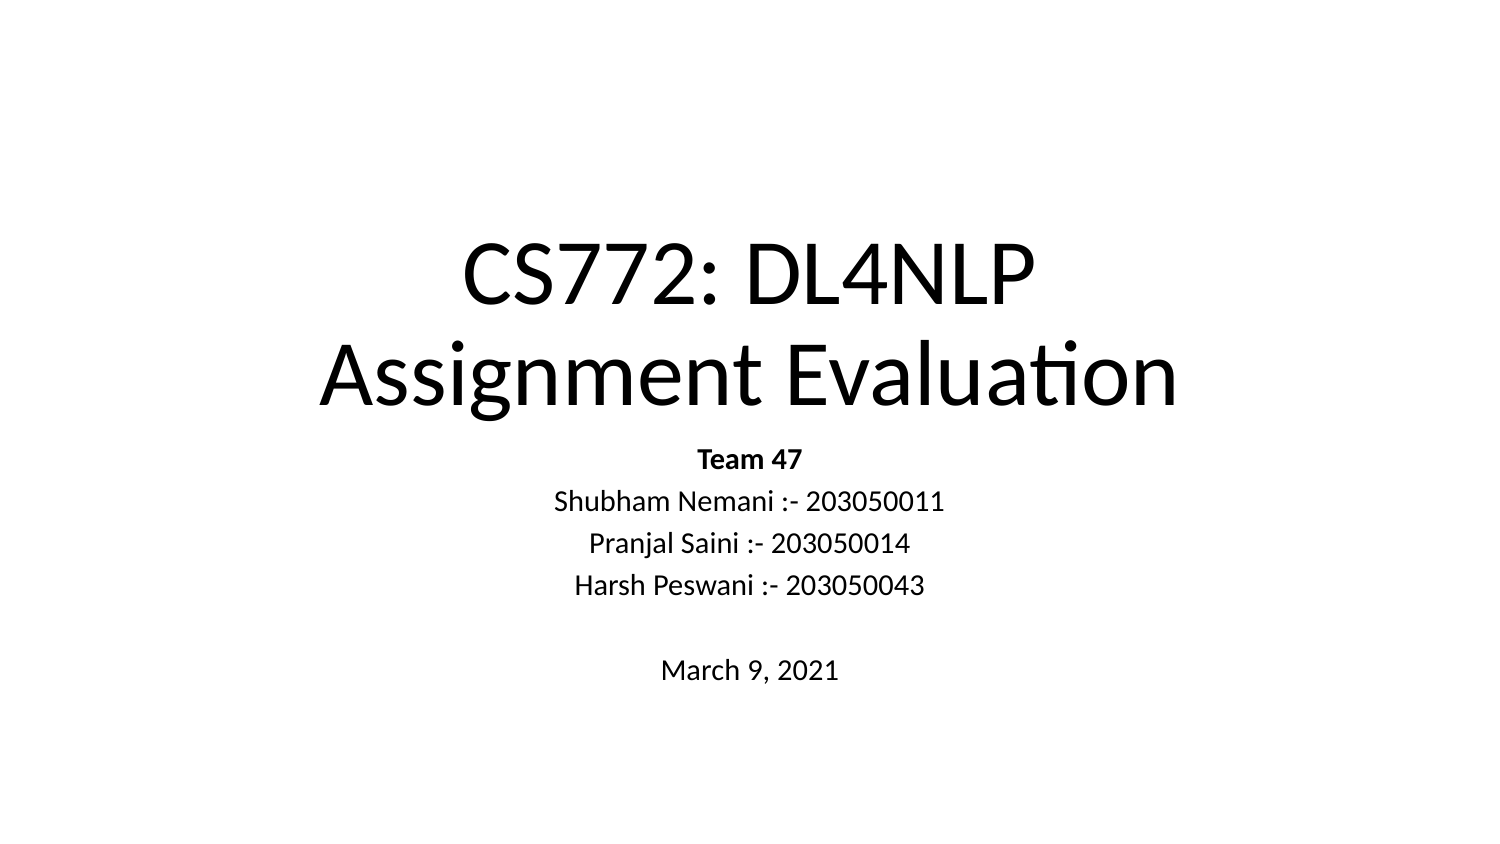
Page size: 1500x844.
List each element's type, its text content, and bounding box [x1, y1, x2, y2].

subtitle Team 47 Shubham Nemani :- 203050011 Pranjal Saini :- 203050014 Harsh Peswani :- 203050043 March 9, 2021 [187, 443, 1313, 682]
title CS772: DL4NLP Assignment Evaluation [187, 138, 1313, 432]
